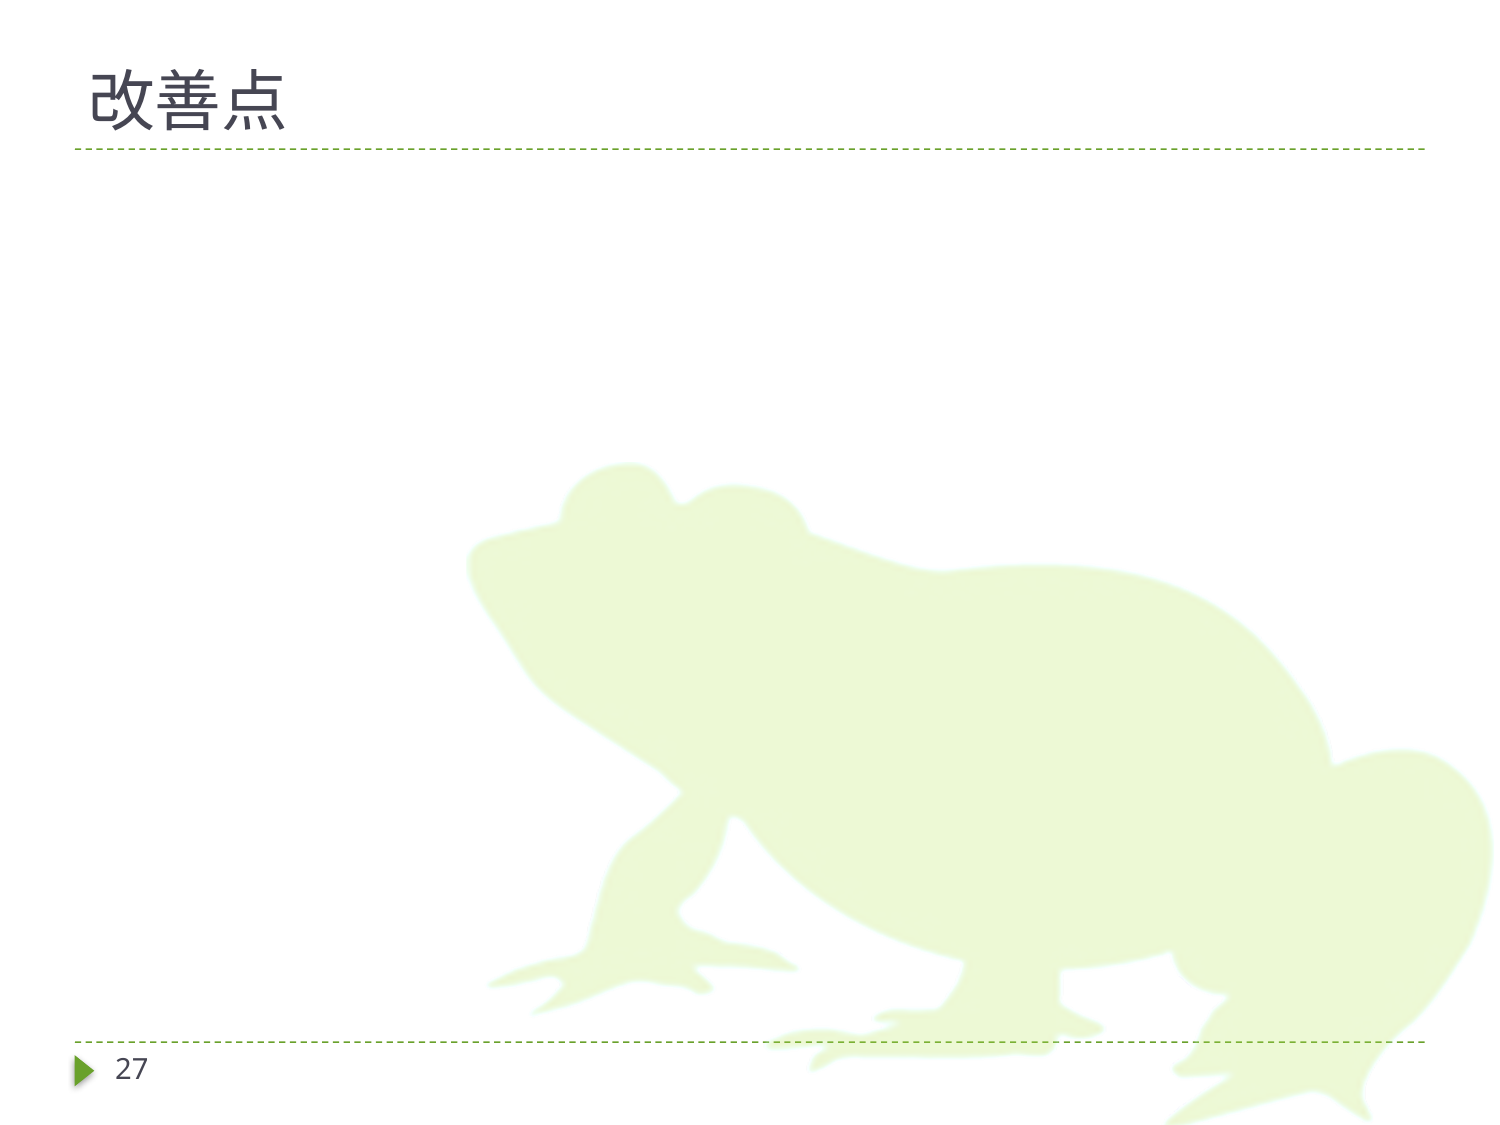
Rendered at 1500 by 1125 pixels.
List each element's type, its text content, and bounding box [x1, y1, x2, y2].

slide_number 27 [100, 1042, 426, 1103]
title 改善点 [73, 7, 1424, 147]
